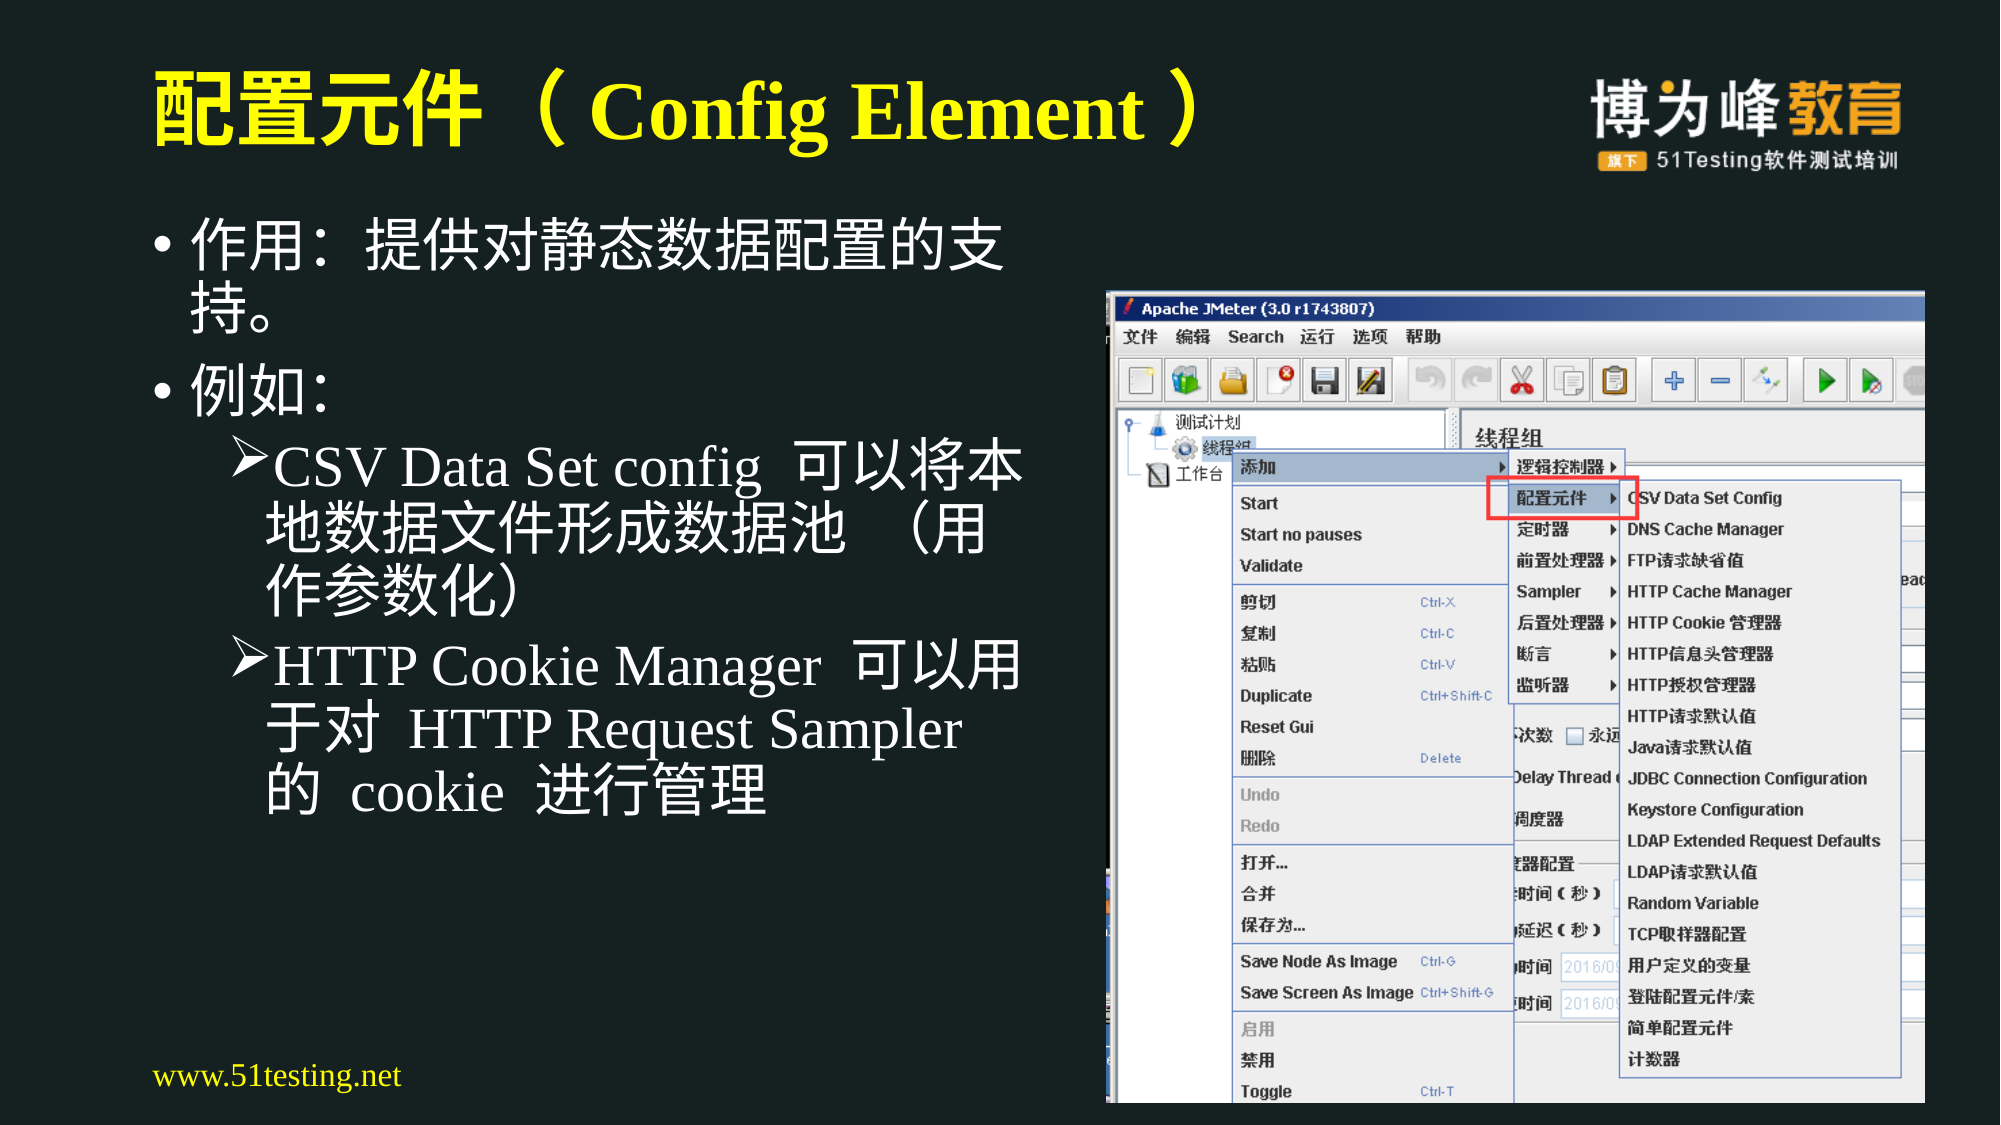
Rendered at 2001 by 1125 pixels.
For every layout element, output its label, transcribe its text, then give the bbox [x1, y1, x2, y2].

list 作用：提供对静态数据配置的支持。 例如： CSV Data Set config 可以将本地数据文件形成数据池 （用作参数化） HTTP Cookie Manager 可以用于对 HTTP Request Sampler 的 cookie 进行管理 [137, 208, 1059, 1014]
picture [1106, 290, 1925, 1103]
picture [1863, 78, 1906, 175]
title 配置元件（Config Element） [137, 59, 1863, 185]
slide_number www.51testing.net [137, 1042, 588, 1103]
